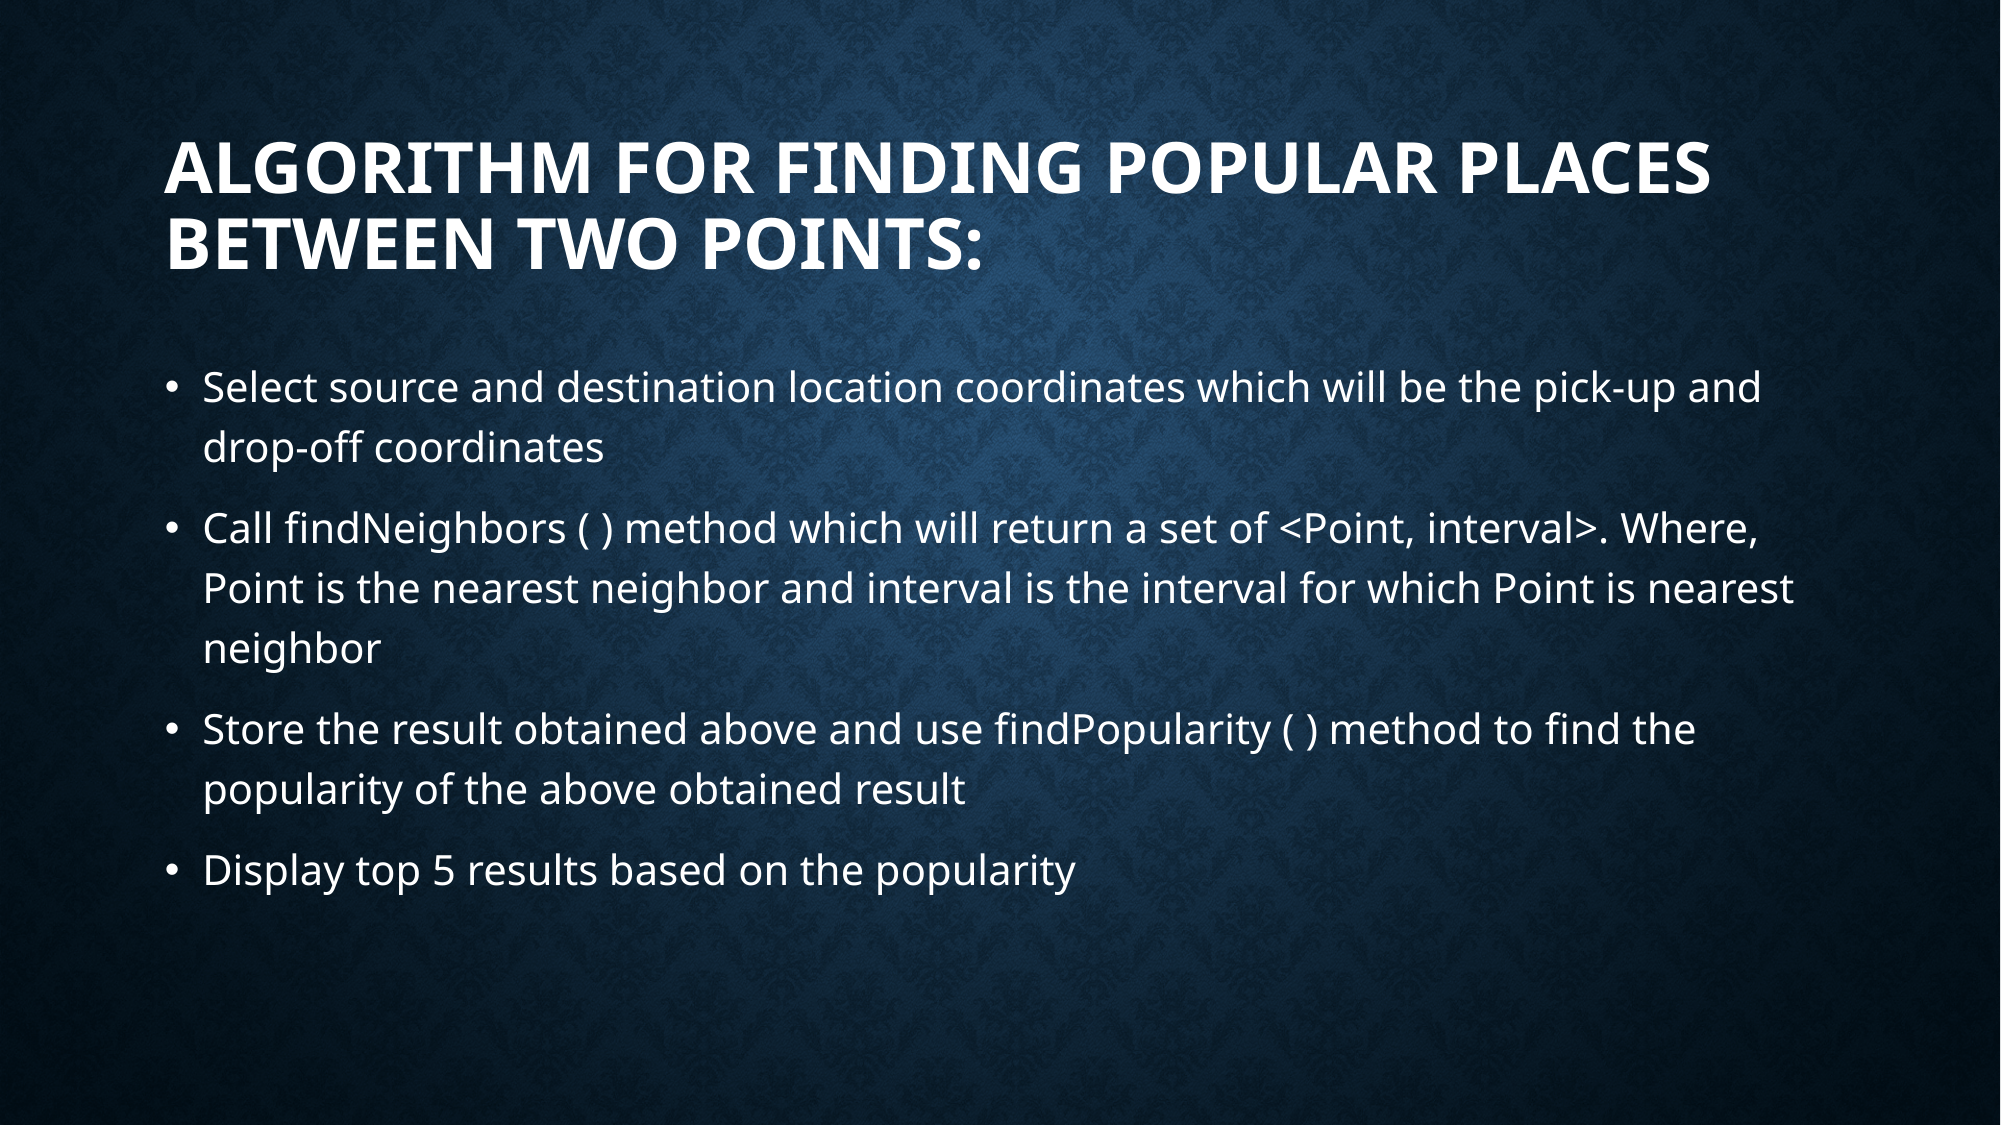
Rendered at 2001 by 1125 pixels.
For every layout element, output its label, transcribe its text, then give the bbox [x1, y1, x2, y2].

list Select source and destination location coordinates which will be the pick-up and drop-off coordinates Call findNeighbors ( ) method which will return a set of <Point, interval>. Where, Point is the nearest neighbor and interval is the interval for which Point is nearest neighbor Store the result obtained above and use findPopularity ( ) method to find the popularity of the above obtained result Display top 5 results based on the popularity [149, 343, 1849, 950]
title Algorithm for finding popular places between two points: [149, 99, 1849, 318]
